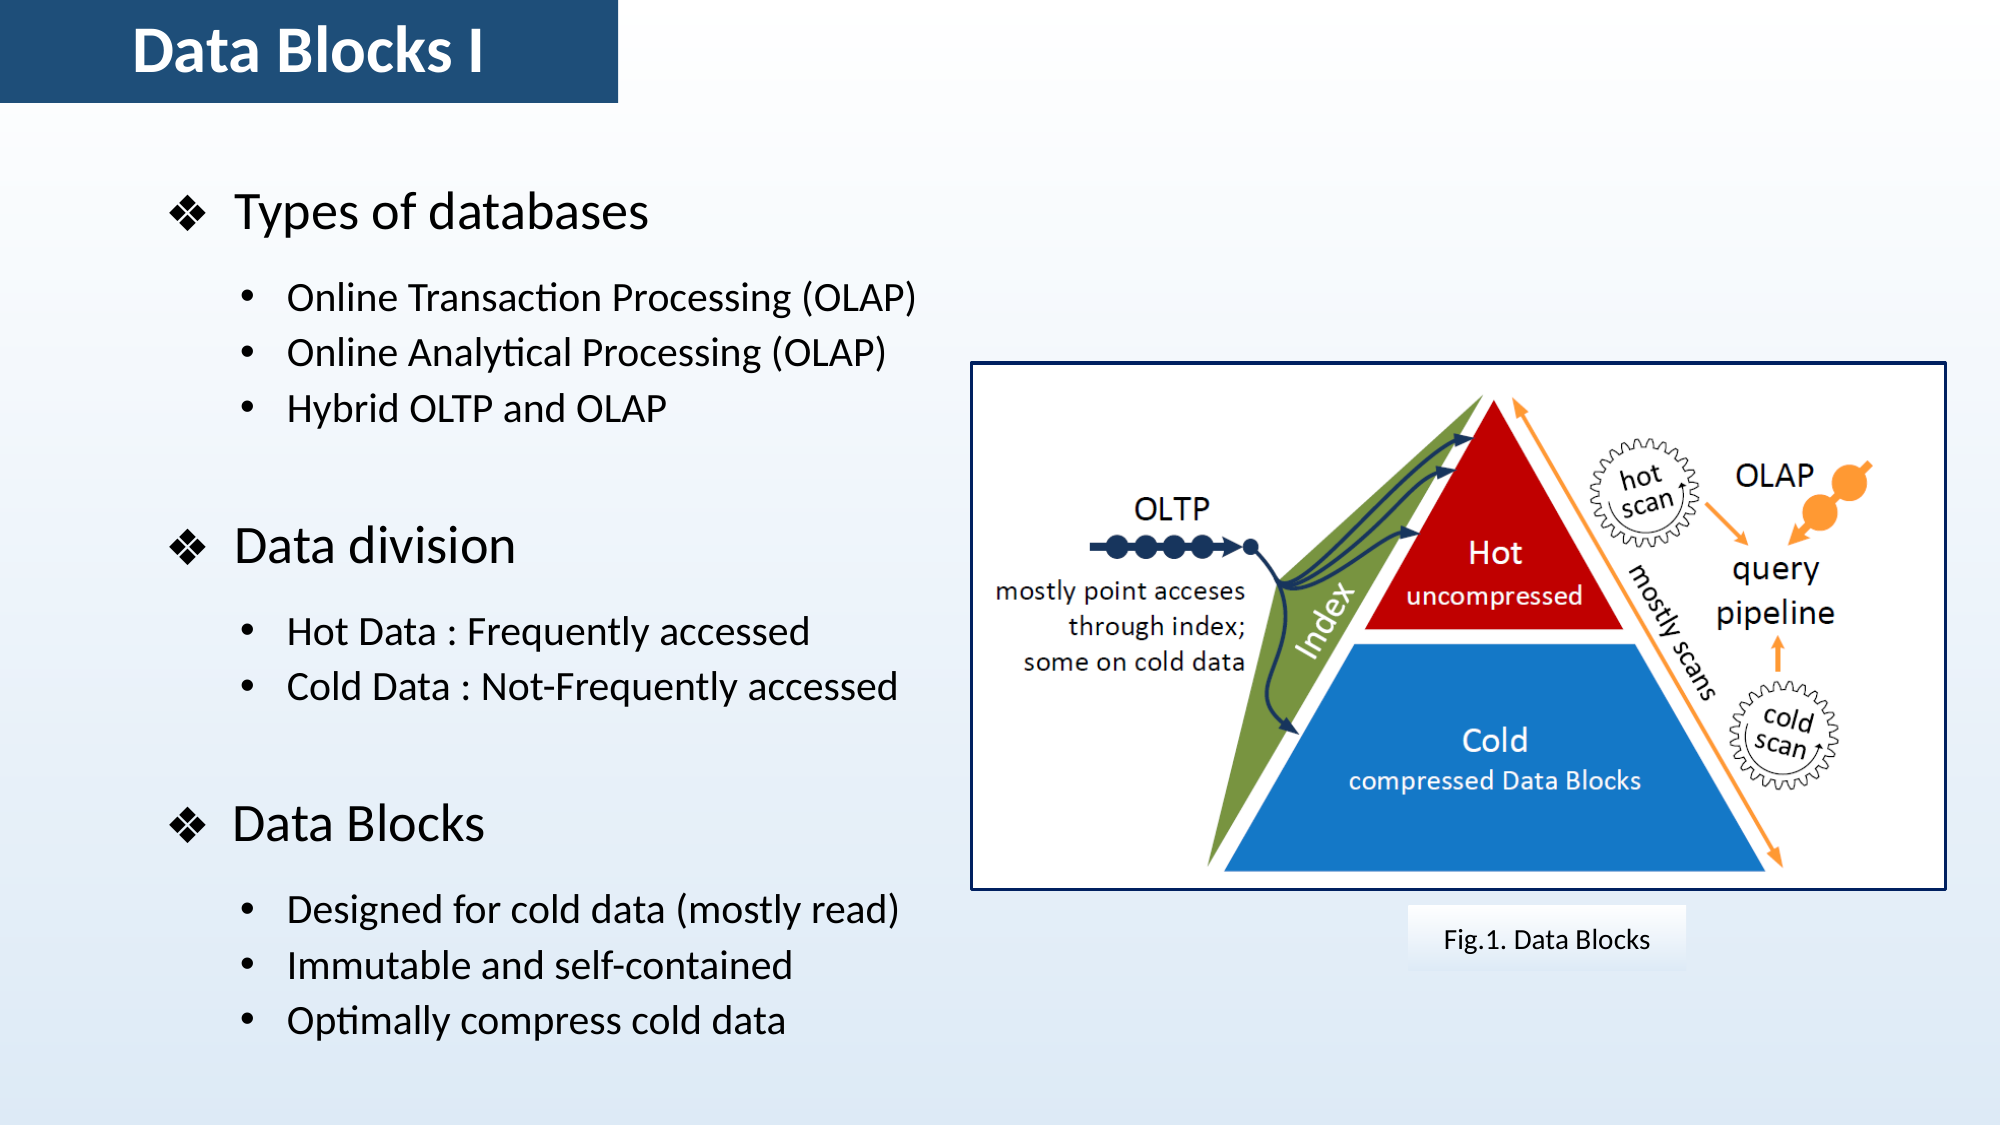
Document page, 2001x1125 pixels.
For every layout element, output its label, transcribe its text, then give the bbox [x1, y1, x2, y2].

text_box Fig.1. Data Blocks [1408, 905, 1687, 971]
text_box Data Blocks I [0, 0, 619, 103]
text_box Types of databases Online Transaction Processing (OLAP) Online Analytical Processing (OLAP) Hybrid OLTP and OLAP Data division Hot Data : Frequently accessed Cold Data : Not-Frequently accessed Data Blocks Designed for cold data (mostly read) Immutable and self-contained Optimally compress cold data [0, 0, 2000, 1125]
picture [972, 364, 1944, 889]
